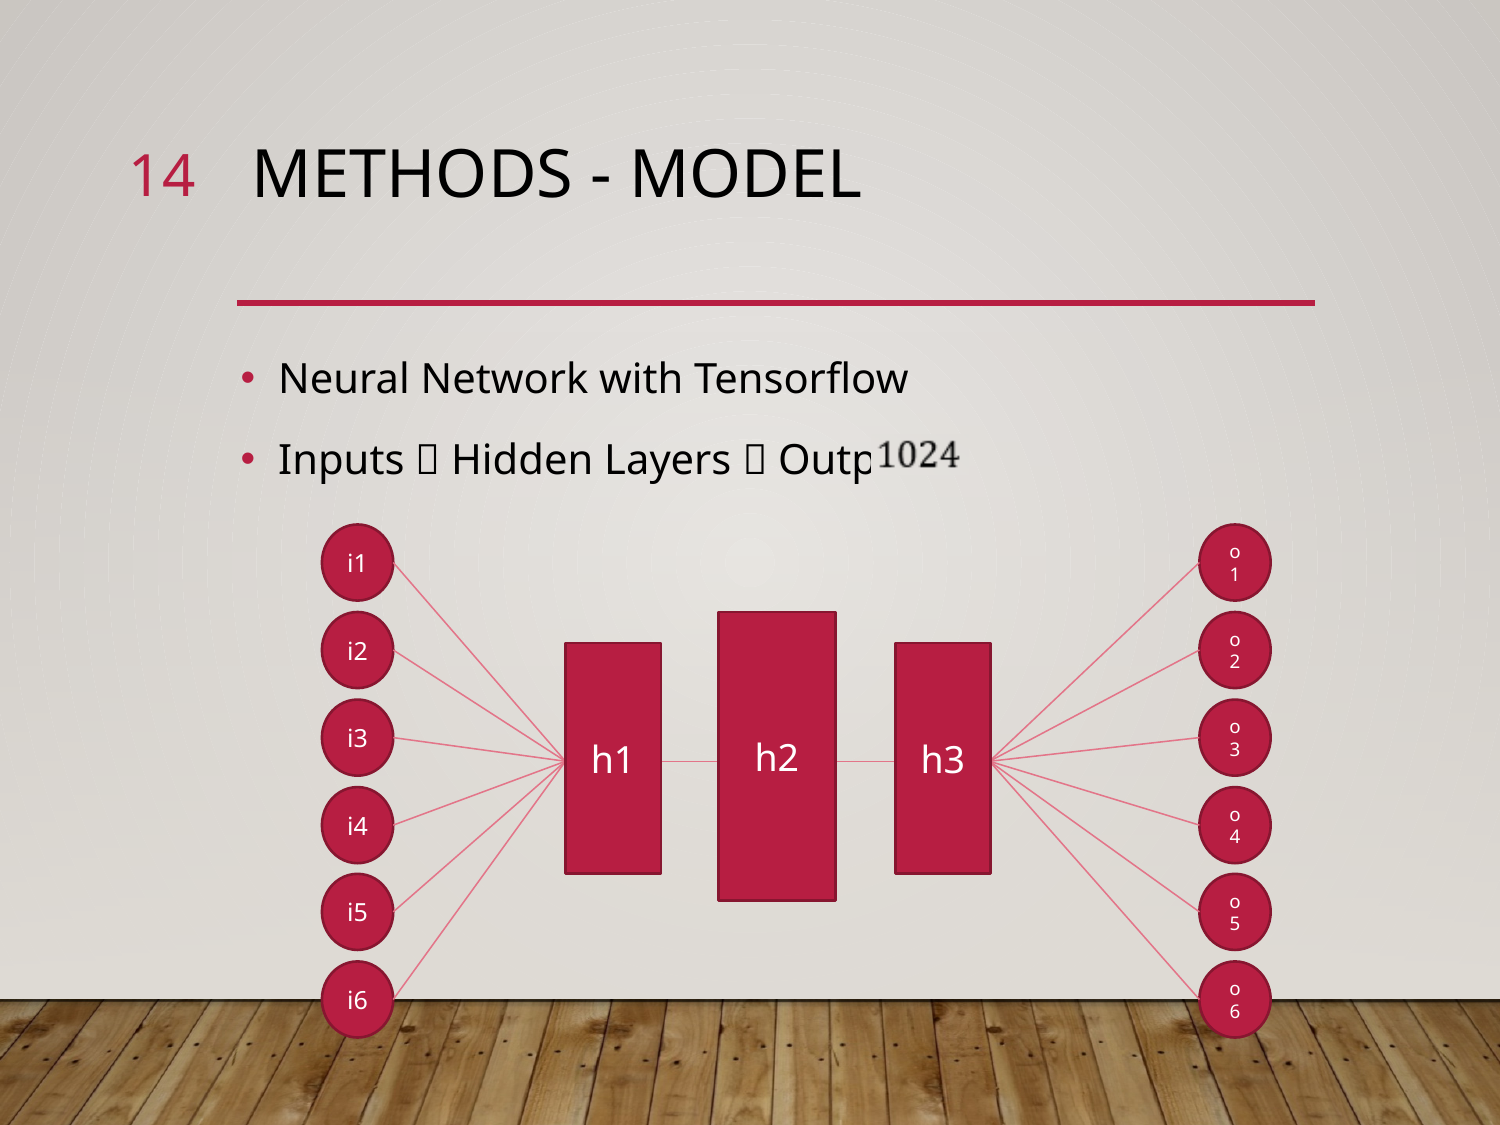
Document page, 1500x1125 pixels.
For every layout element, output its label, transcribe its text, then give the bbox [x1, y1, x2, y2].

title Methods - model [236, 131, 1315, 305]
text_box o5 [1200, 872, 1272, 952]
text_box o2 [1200, 610, 1272, 690]
picture [870, 433, 970, 476]
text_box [392, 649, 566, 737]
text_box o4 [1200, 785, 1272, 865]
text_box i1 [320, 523, 395, 602]
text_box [989, 737, 1200, 761]
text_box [392, 562, 566, 649]
text_box i5 [320, 872, 392, 952]
text_box i4 [320, 785, 392, 865]
text_box o6 [1198, 960, 1272, 1039]
picture [0, 999, 1500, 1125]
text_box h2 [717, 611, 837, 902]
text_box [989, 649, 1200, 737]
text_box i2 [320, 610, 392, 690]
text_box i3 [320, 698, 392, 777]
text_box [989, 761, 1200, 1000]
text_box h1 [566, 642, 662, 875]
text_box h3 [894, 642, 989, 875]
slide_number 14 [80, 131, 211, 214]
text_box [392, 761, 566, 1000]
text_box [989, 562, 1200, 649]
text_box i6 [320, 960, 395, 1039]
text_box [392, 737, 566, 761]
text_box o1 [1198, 523, 1272, 602]
text_box o3 [1200, 698, 1272, 777]
